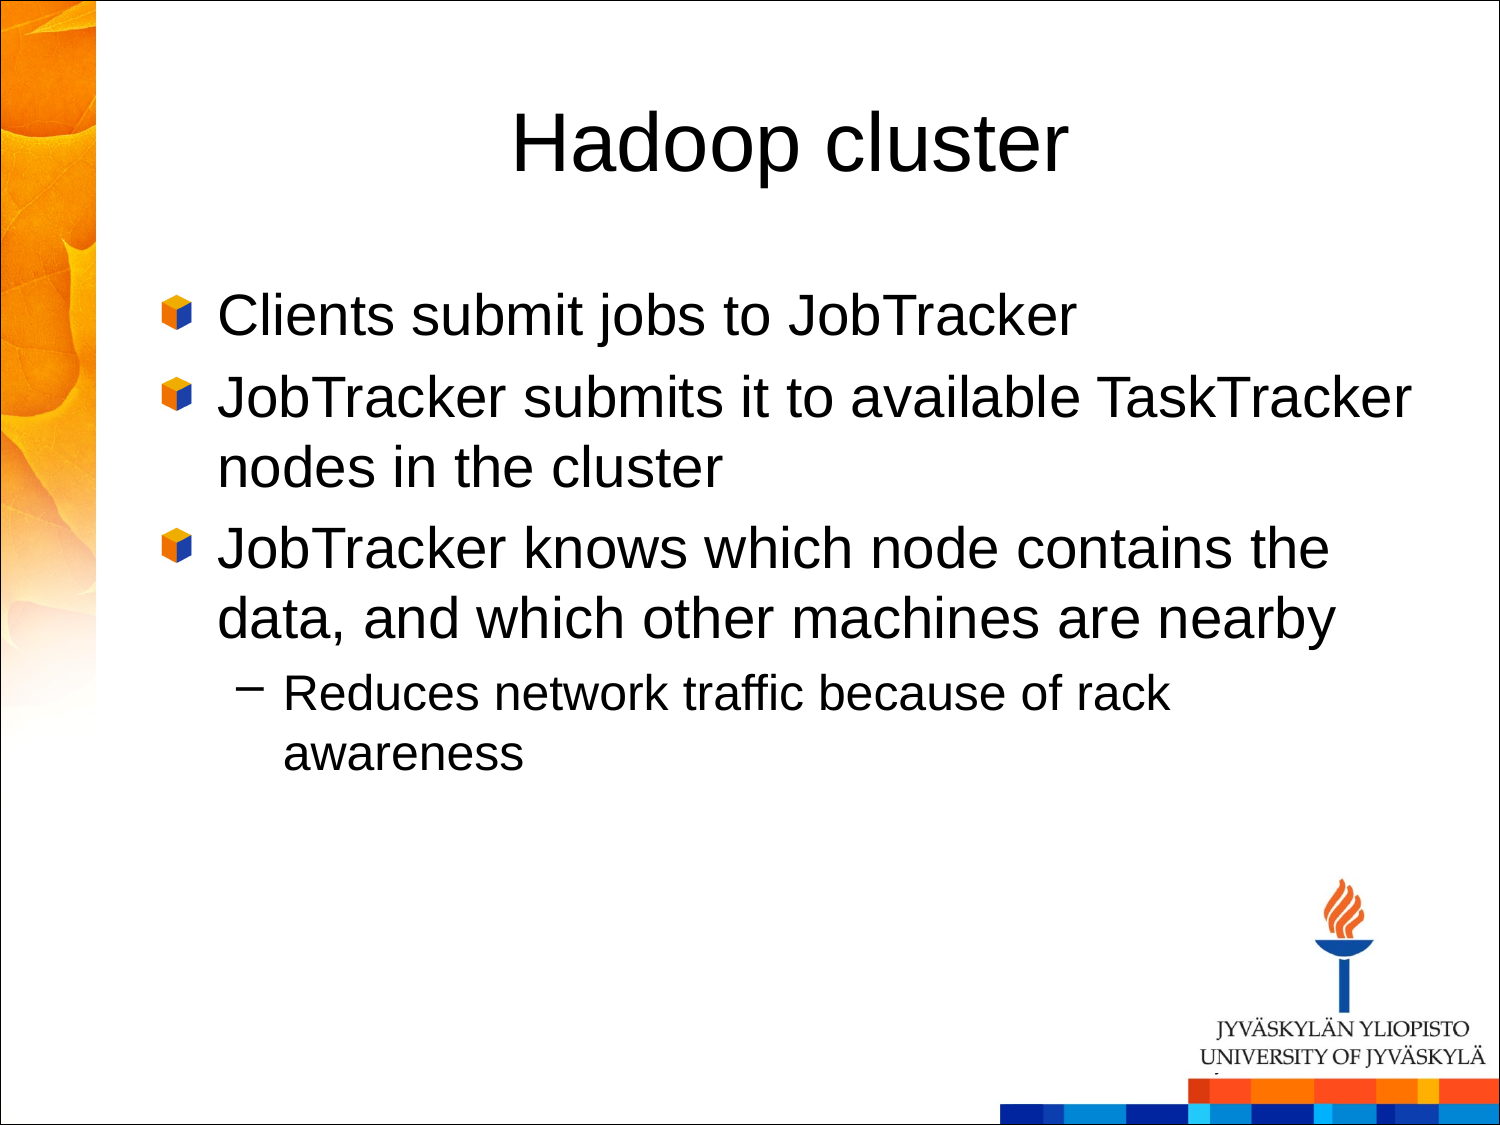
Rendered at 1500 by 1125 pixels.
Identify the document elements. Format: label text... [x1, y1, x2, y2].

list Clients submit jobs to JobTracker JobTracker submits it to available TaskTracker nodes in the cluster JobTracker knows which node contains the data, and which other machines are nearby Reduces network traffic because of rack awareness [145, 269, 1436, 953]
title Hadoop cluster [145, 44, 1436, 232]
picture [1, 1, 1499, 1124]
